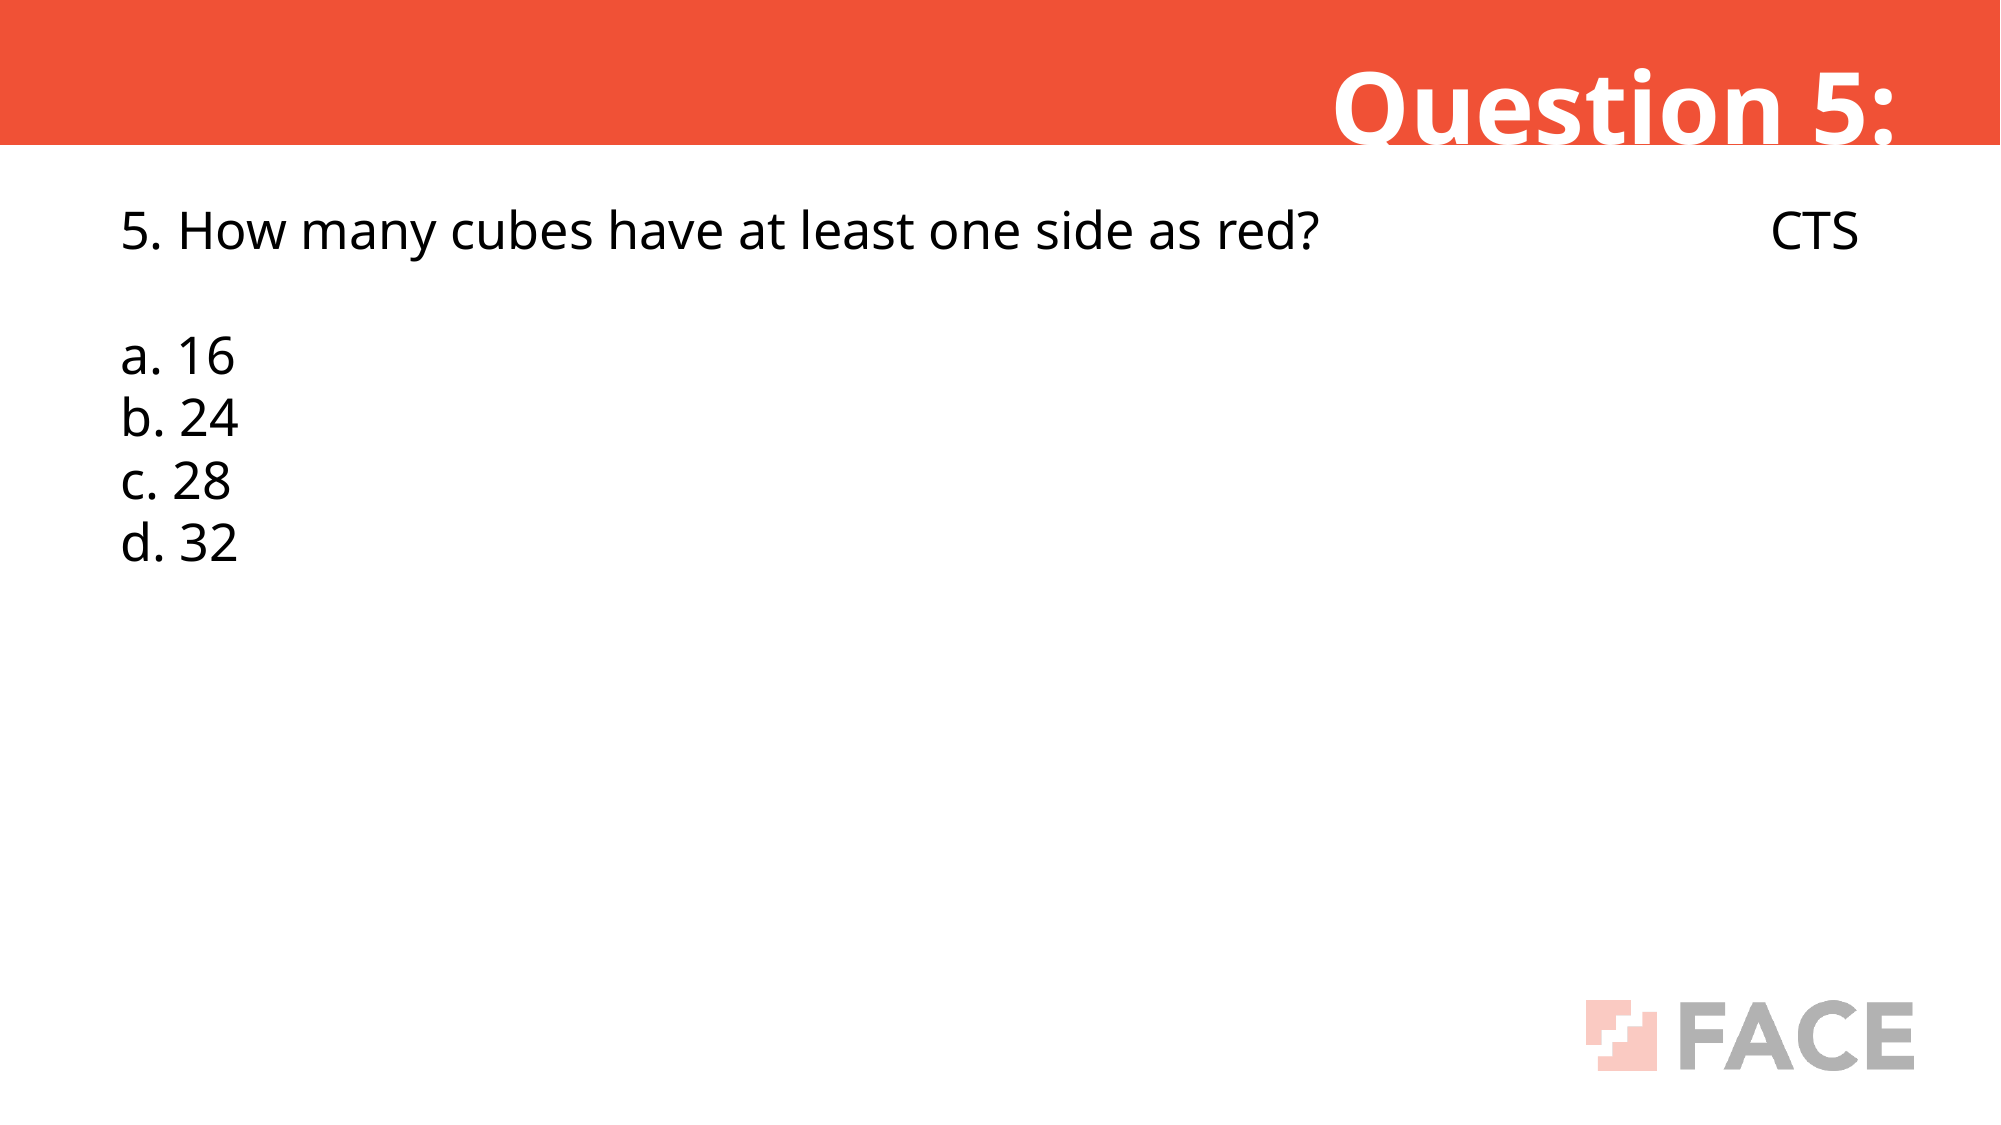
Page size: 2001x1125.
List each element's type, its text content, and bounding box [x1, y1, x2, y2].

text_box [0, 0, 2000, 147]
text_box Question 5: [638, 37, 1914, 173]
picture [1586, 1000, 1914, 1072]
text_box 5. How many cubes have at least one side as red? CTS a. 16 b. 24 c. 28 d. 32 [105, 189, 1895, 580]
